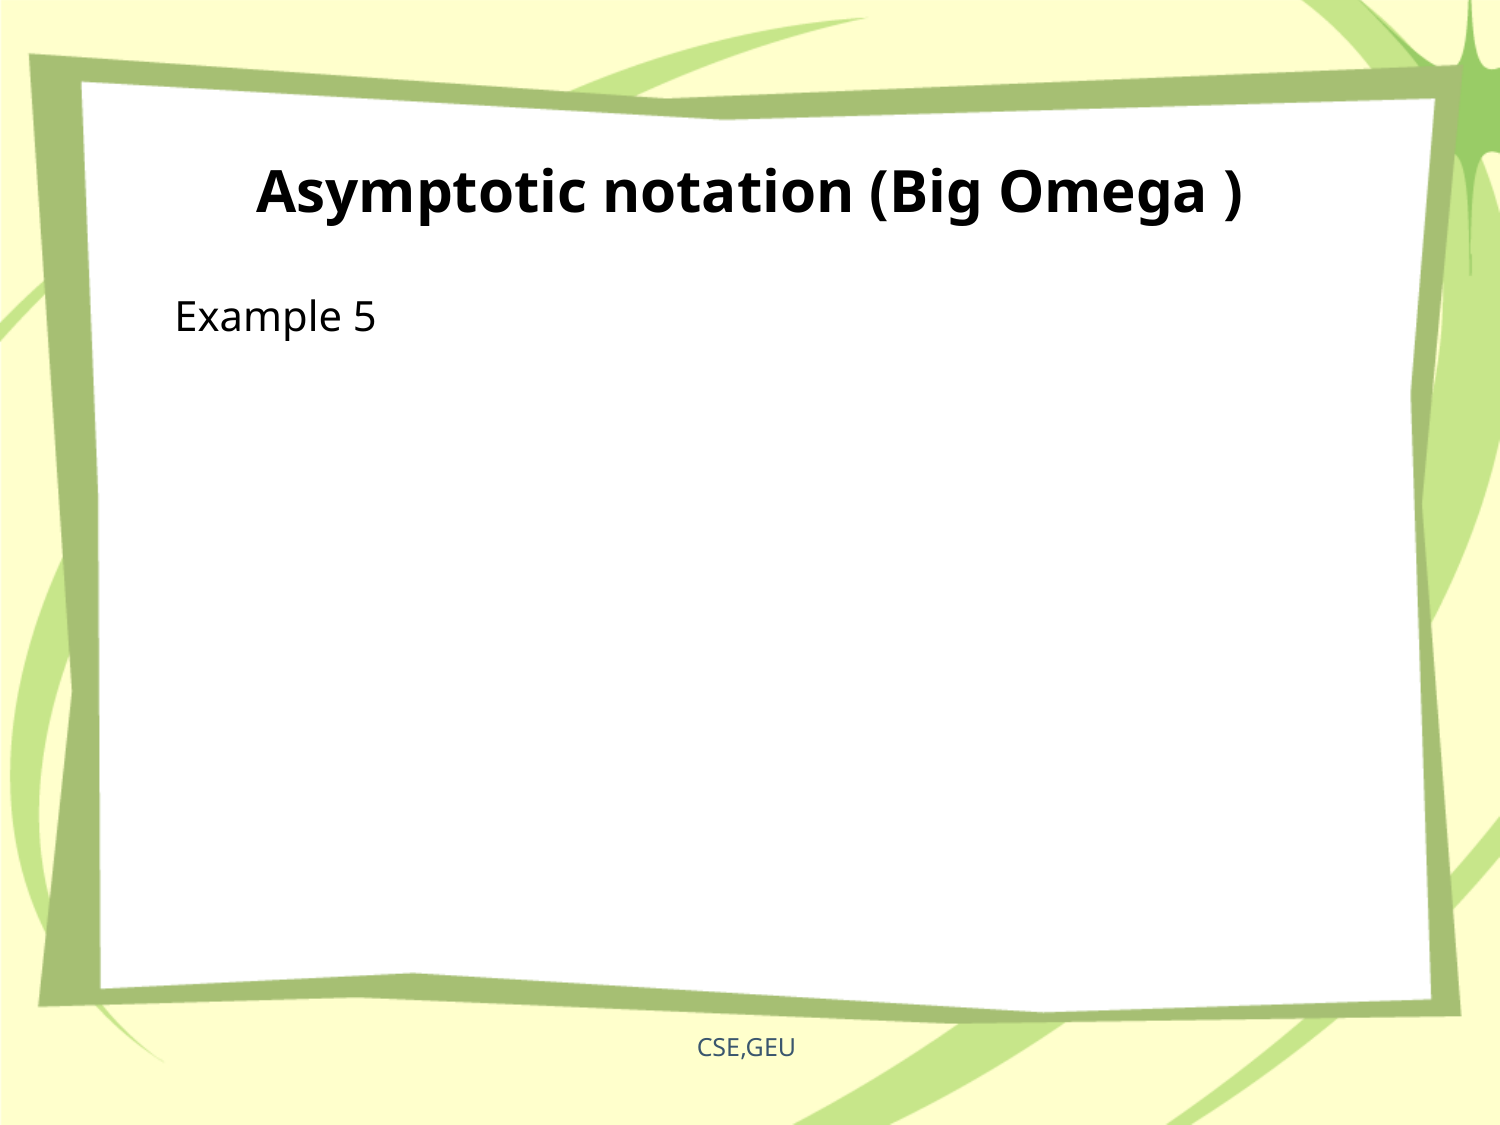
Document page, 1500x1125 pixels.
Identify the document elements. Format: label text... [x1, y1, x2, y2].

picture [0, 0, 1500, 1125]
title Asymptotic notation (Big Omega ) [75, 95, 1425, 283]
footer CSE,GEU [512, 1024, 988, 1103]
